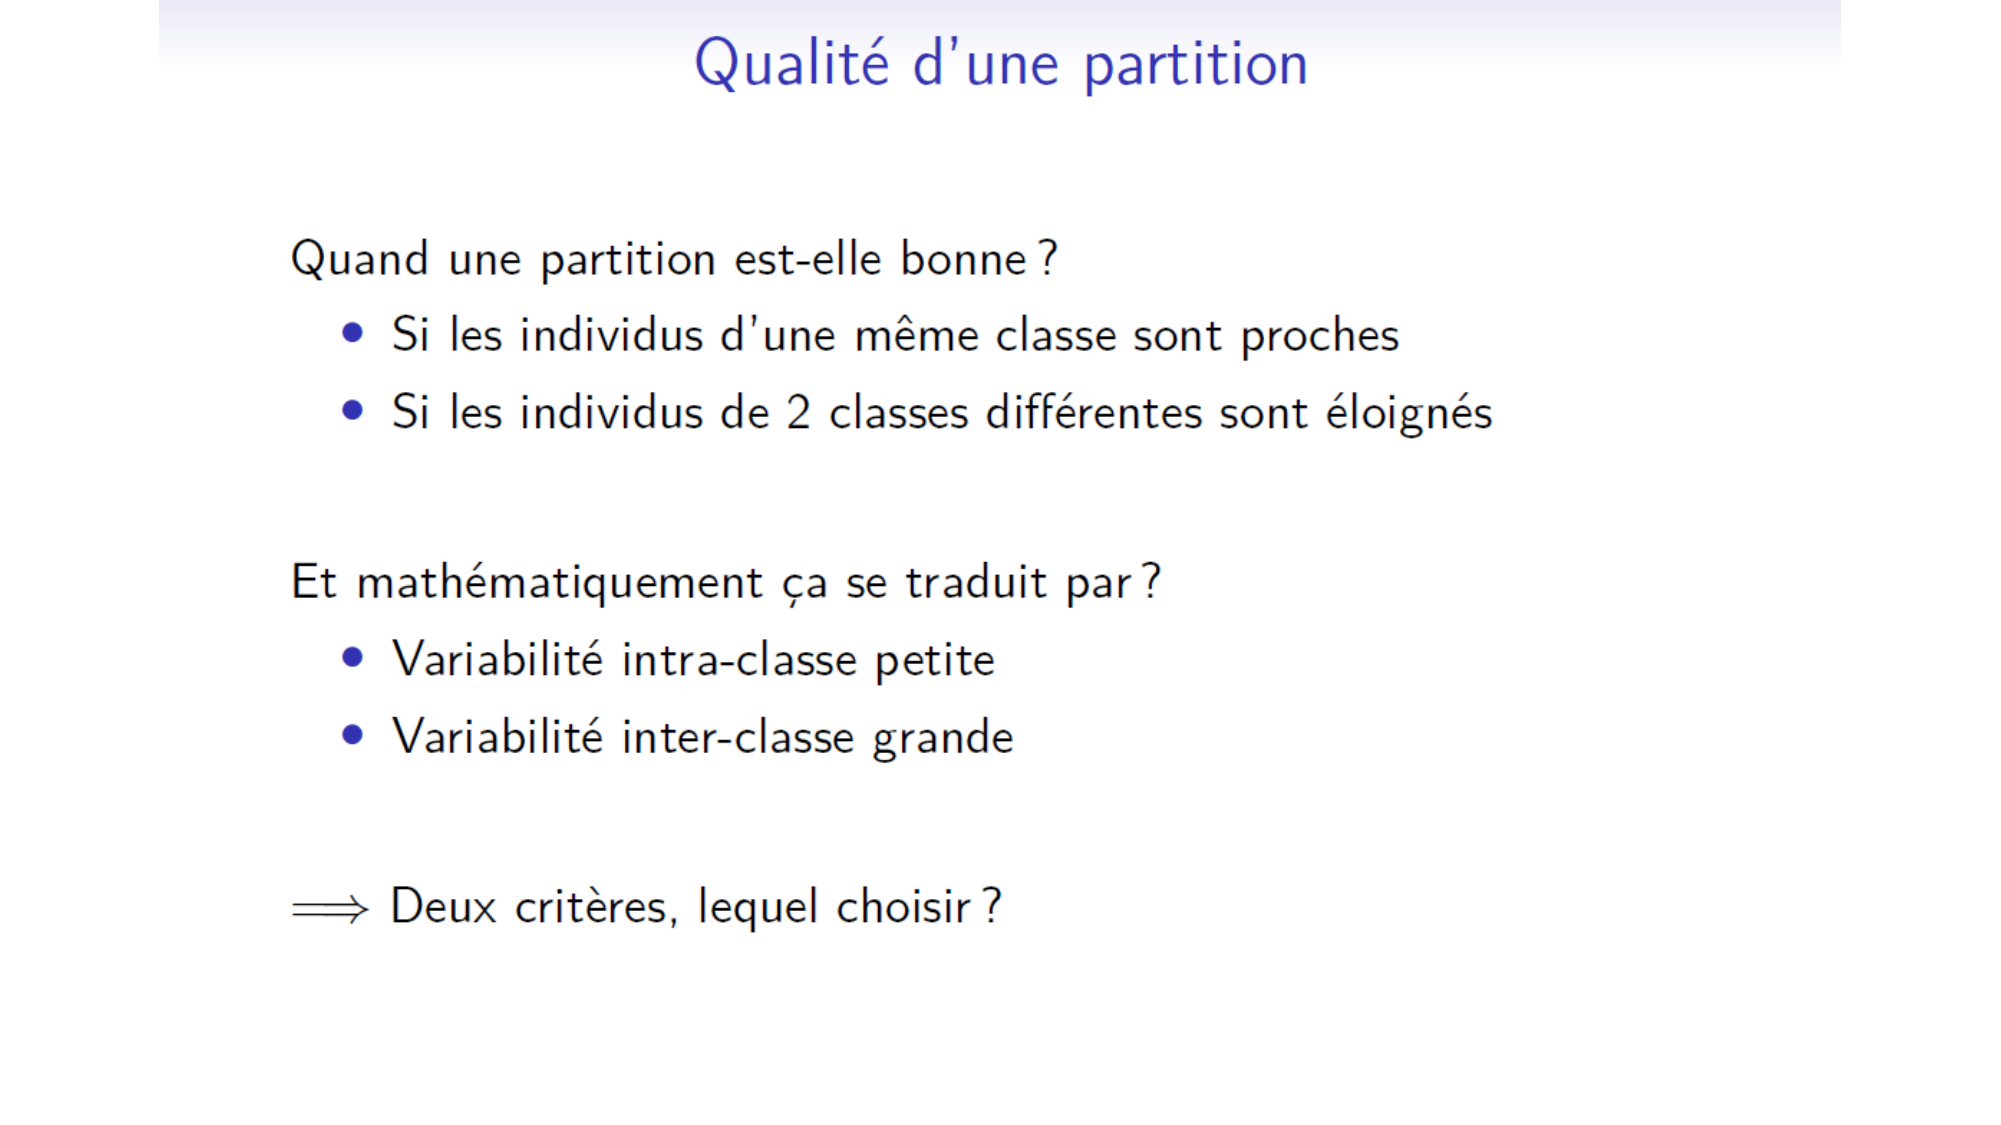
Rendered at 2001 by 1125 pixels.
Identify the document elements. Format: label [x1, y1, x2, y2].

picture [159, 0, 1841, 1125]
